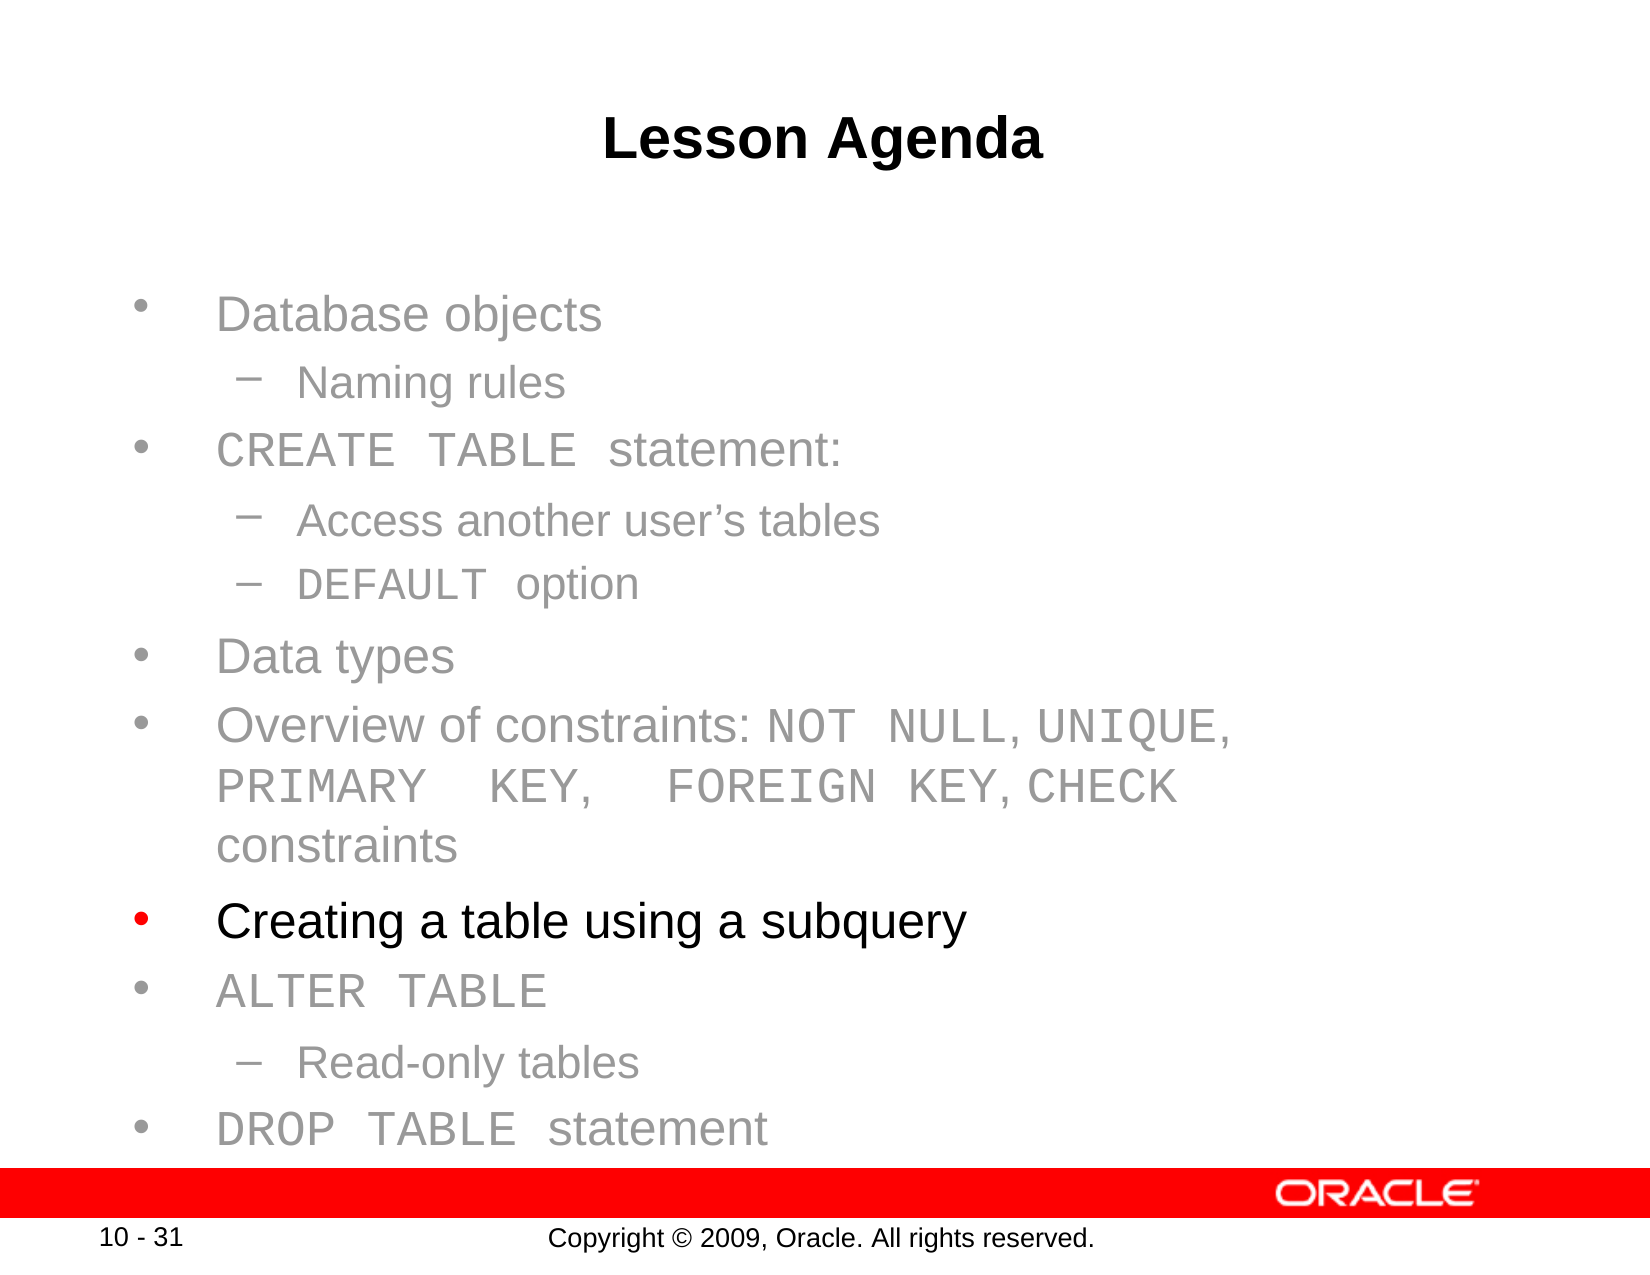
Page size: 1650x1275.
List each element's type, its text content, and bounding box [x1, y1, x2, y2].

picture [0, 1168, 1650, 1218]
title Lesson Agenda [600, 96, 1049, 266]
footer Copyright © 2009, Oracle. All rights reserved. [545, 1220, 1103, 1275]
slide_number 10 - 31 [96, 1219, 189, 1275]
text_box Database objects Naming rules CREATE TABLE statement: Access another user’s tables DEFAULT option Data types Overview of constraints: NOT NULL, UNIQUE, PRIMARY KEY, FOREIGN KEY, CHECK constraints Creating a table using a subquery ALTER TABLE Read-only tables DROP TABLE statement [130, 266, 1448, 1156]
